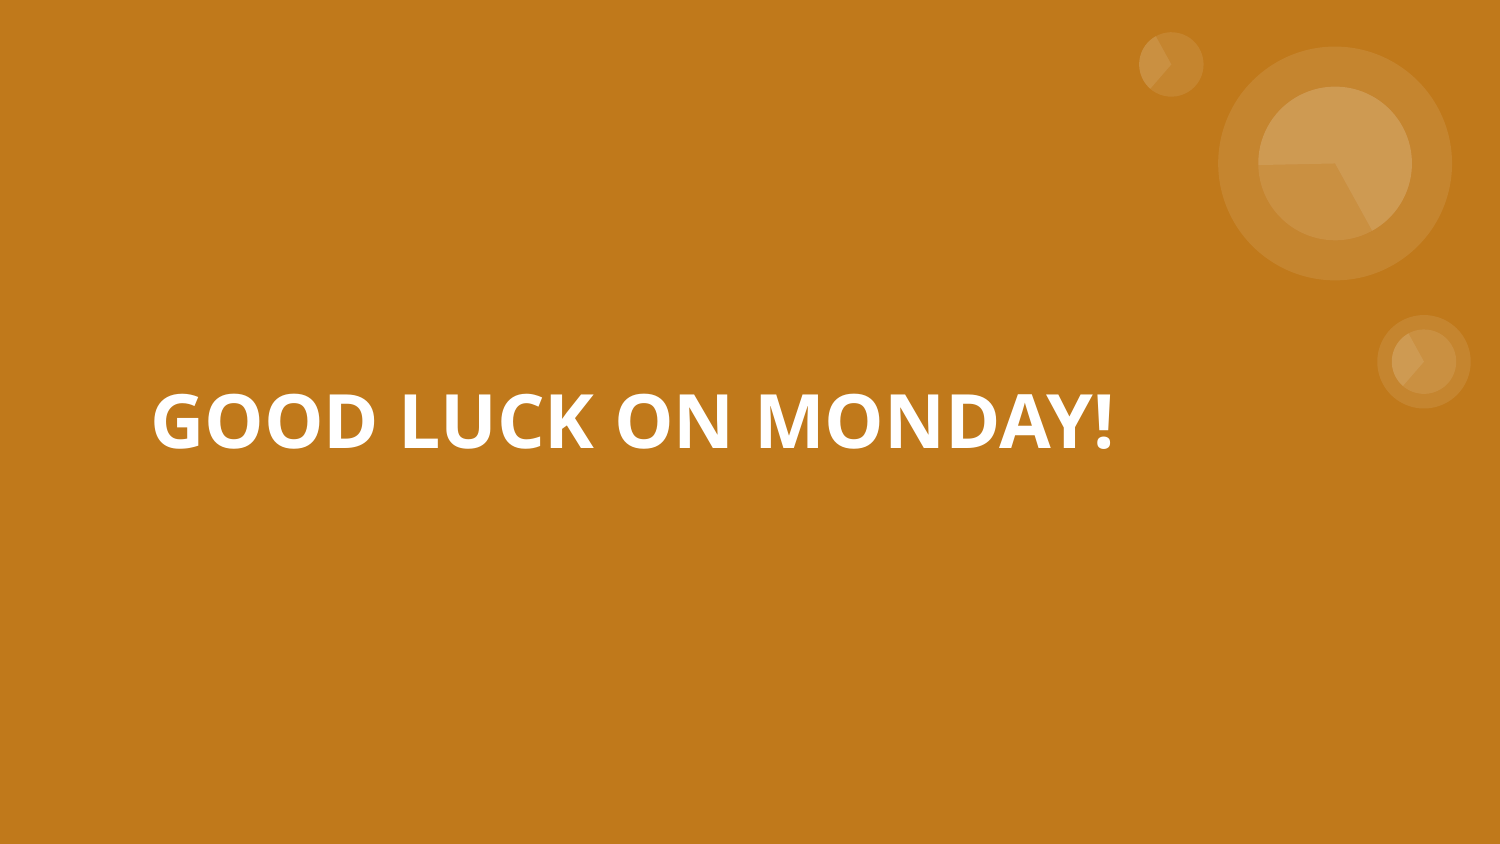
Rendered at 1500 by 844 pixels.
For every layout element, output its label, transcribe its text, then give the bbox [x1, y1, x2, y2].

title GOOD LUCK ON MONDAY! [135, 125, 1199, 712]
